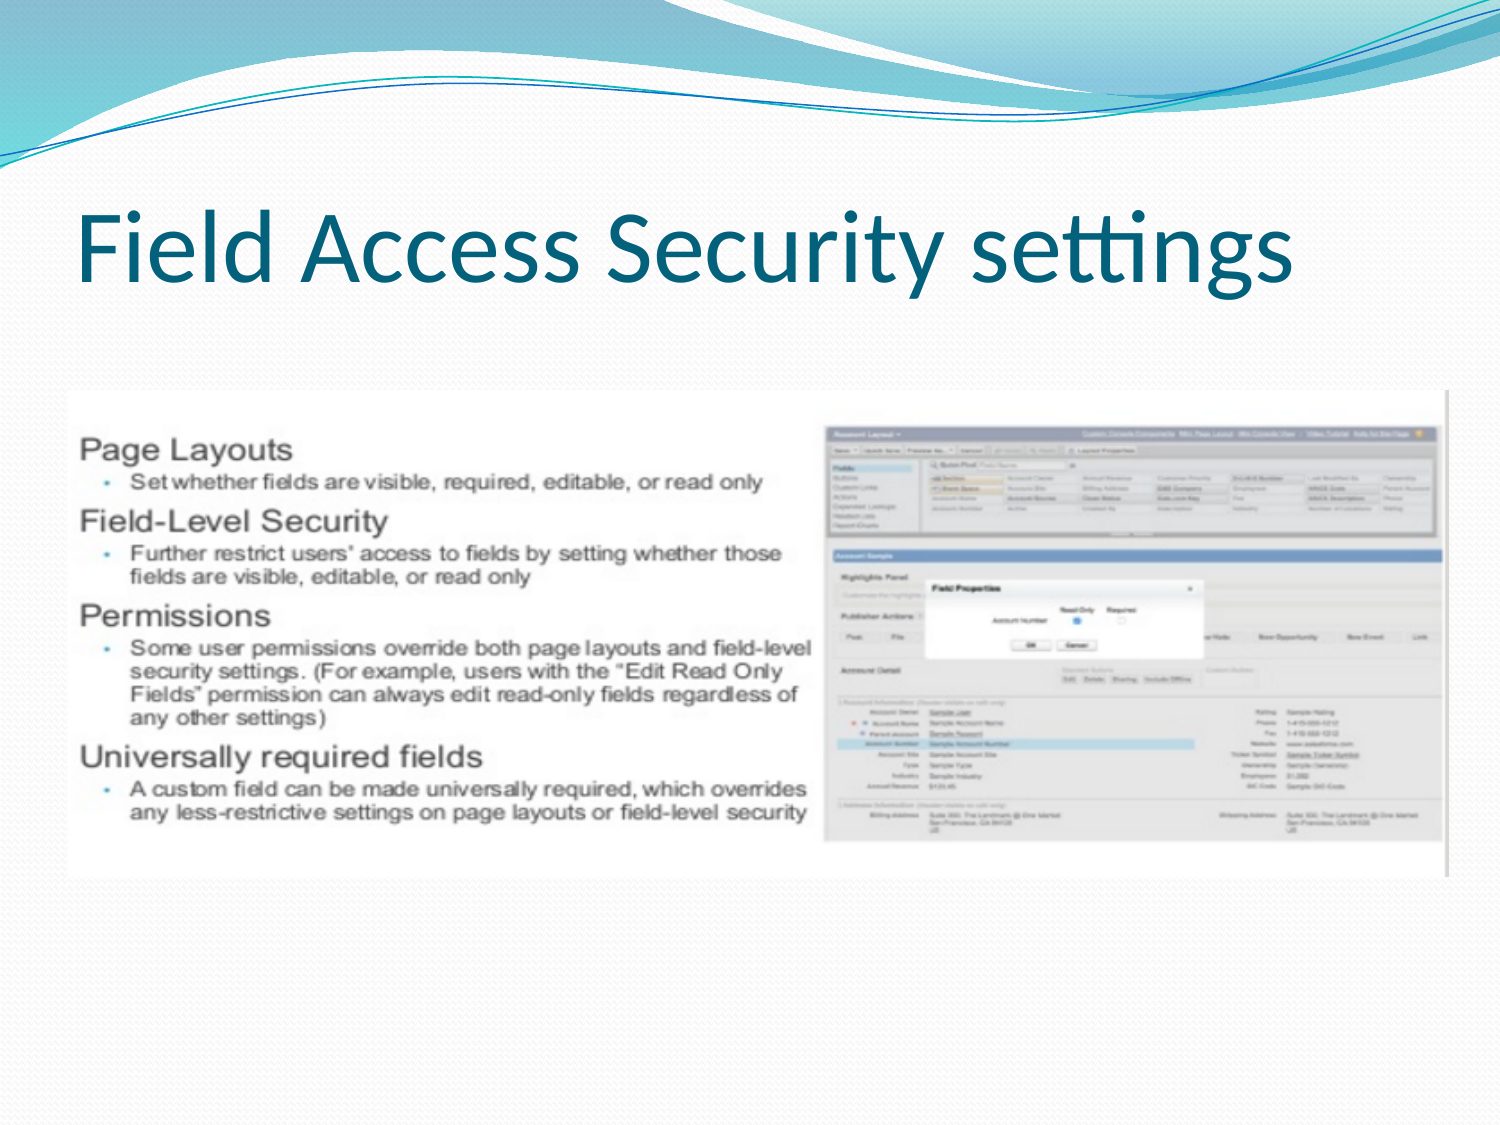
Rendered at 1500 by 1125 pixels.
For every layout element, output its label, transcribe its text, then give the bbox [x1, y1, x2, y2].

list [67, 390, 1449, 877]
title Field Access Security settings [75, 115, 1425, 303]
